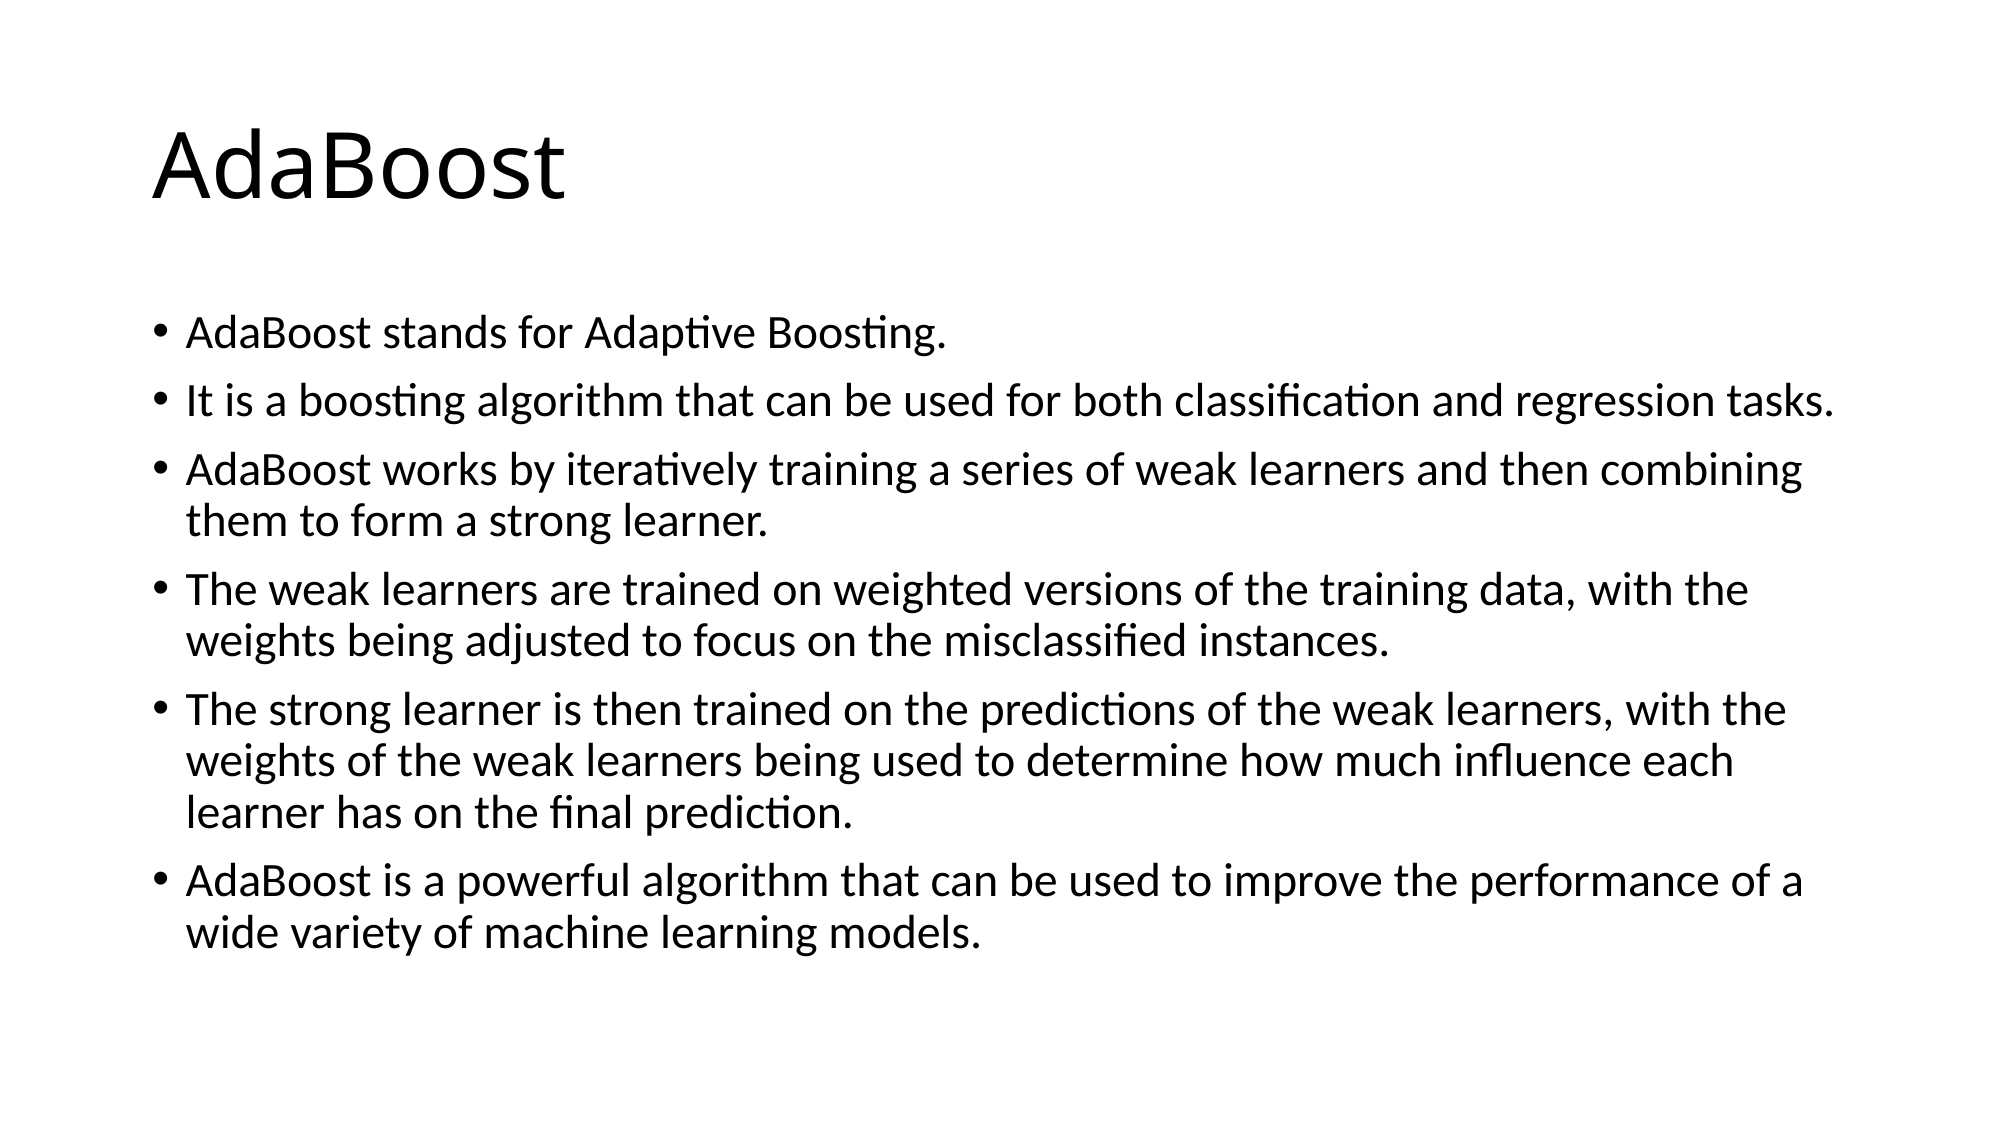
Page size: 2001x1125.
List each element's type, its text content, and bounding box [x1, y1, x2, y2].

title AdaBoost [137, 59, 1863, 278]
list AdaBoost stands for Adaptive Boosting. It is a boosting algorithm that can be used for both classification and regression tasks. AdaBoost works by iteratively training a series of weak learners and then combining them to form a strong learner. The weak learners are trained on weighted versions of the training data, with the weights being adjusted to focus on the misclassified instances. The strong learner is then trained on the predictions of the weak learners, with the weights of the weak learners being used to determine how much influence each learner has on the final prediction. AdaBoost is a powerful algorithm that can be used to improve the performance of a wide variety of machine learning models. [137, 299, 1863, 1014]
